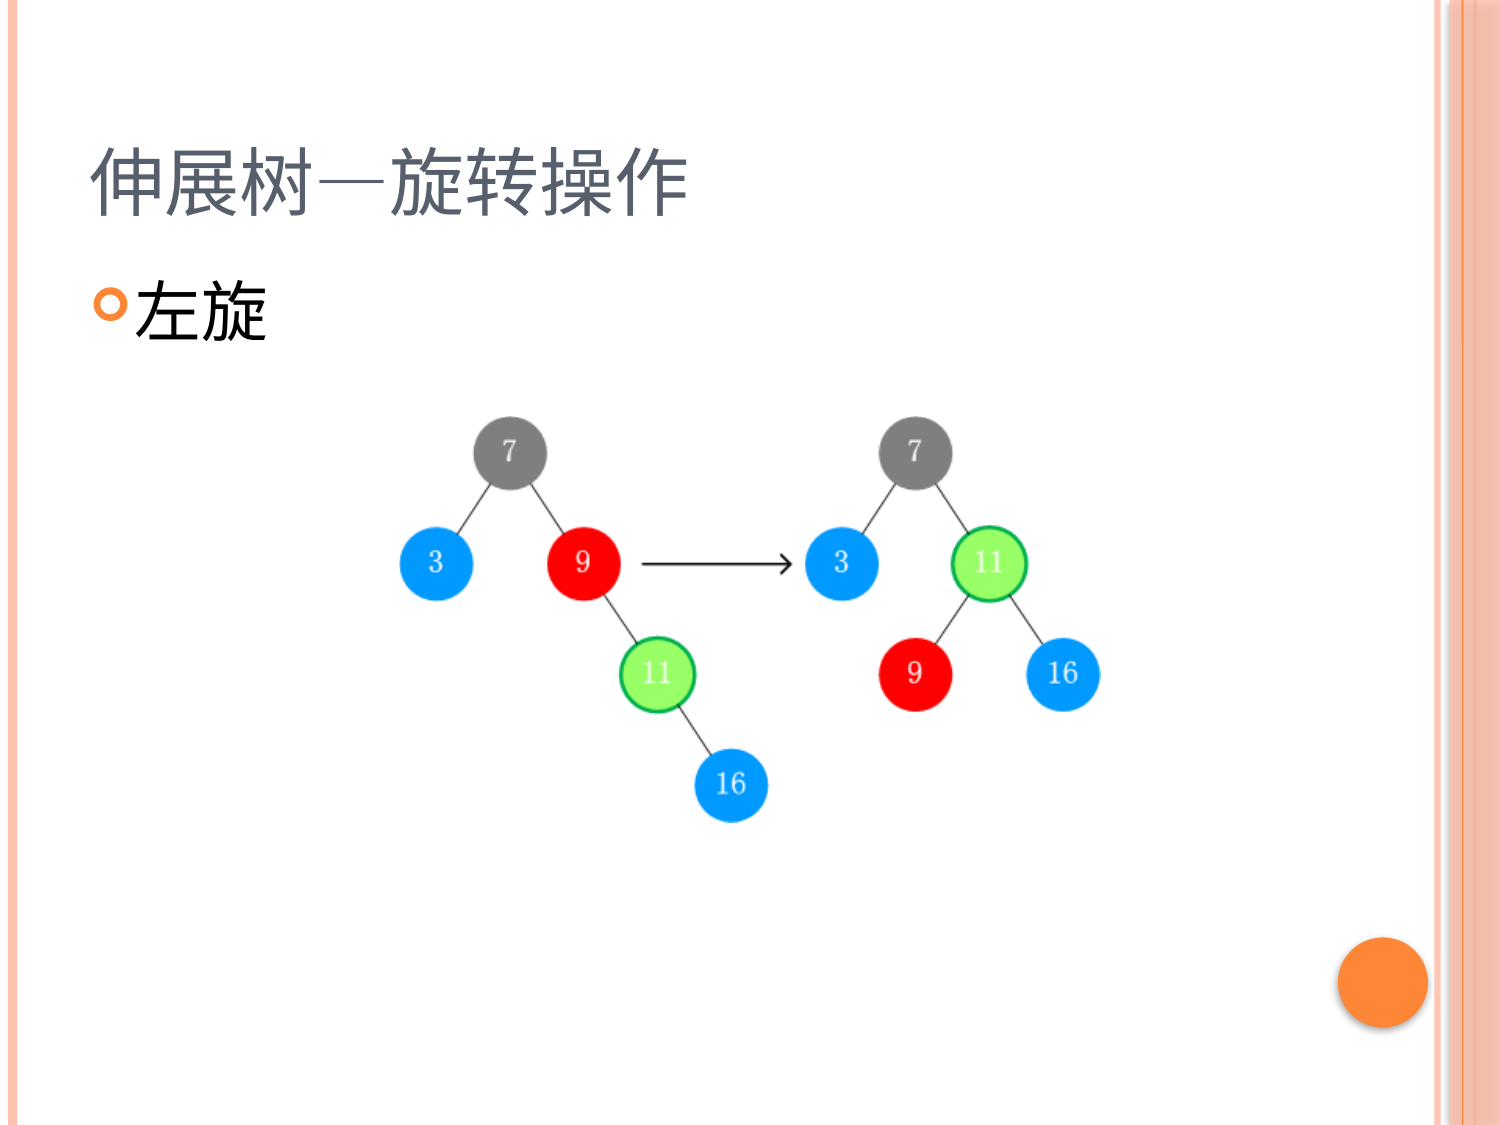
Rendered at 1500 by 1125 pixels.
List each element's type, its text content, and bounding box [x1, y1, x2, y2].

picture [398, 415, 1102, 823]
list 左旋 [75, 262, 1300, 1062]
title 伸展树—旋转操作 [75, 45, 1300, 233]
